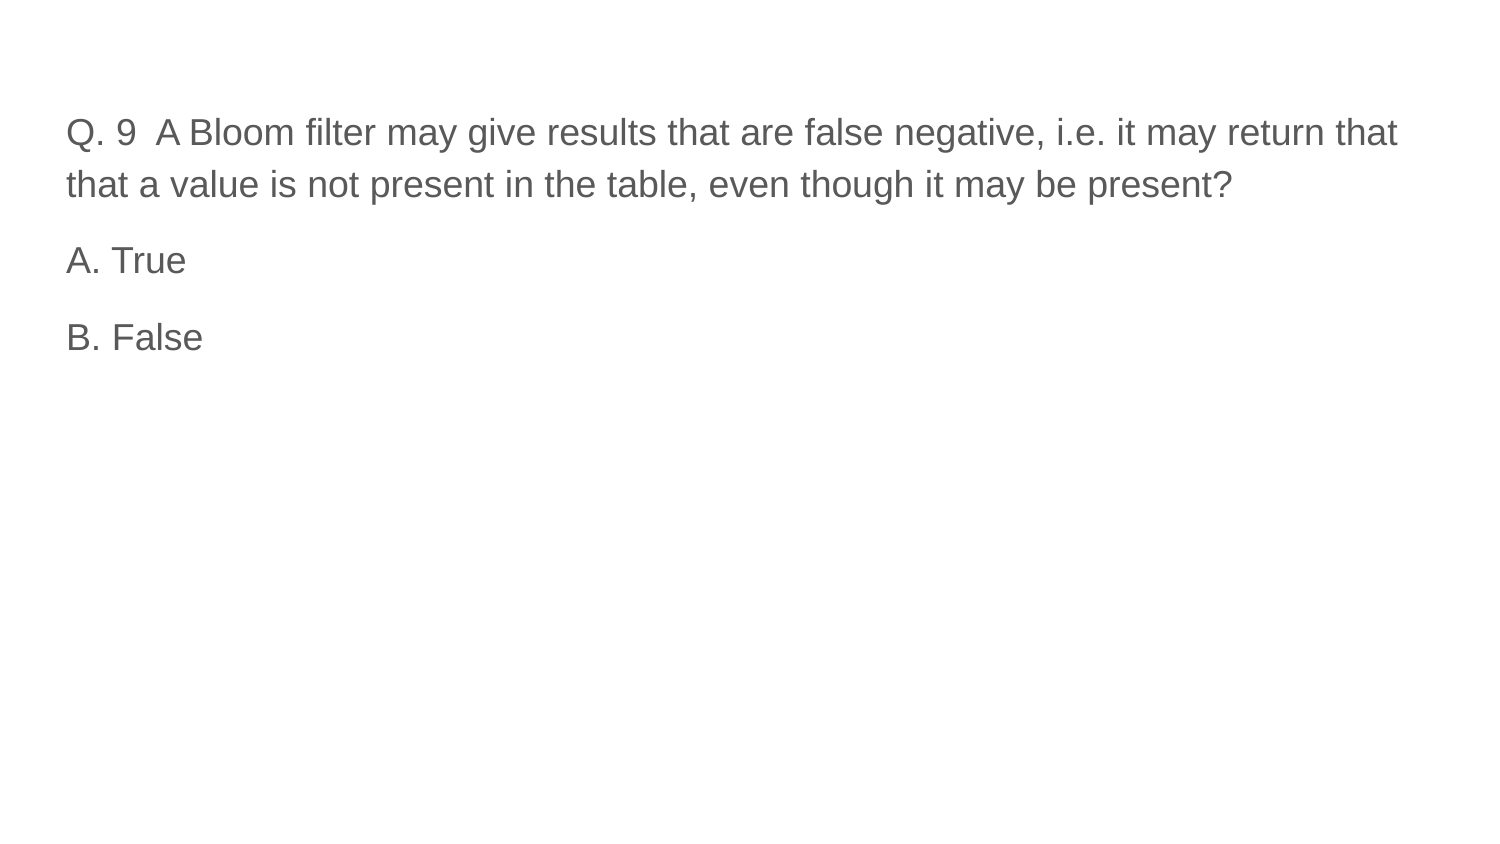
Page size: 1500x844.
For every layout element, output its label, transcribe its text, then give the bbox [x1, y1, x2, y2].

list Q. 9 A Bloom filter may give results that are false negative, i.e. it may return that that a value is not present in the table, even though it may be present? A. True B. False [51, 86, 1449, 750]
